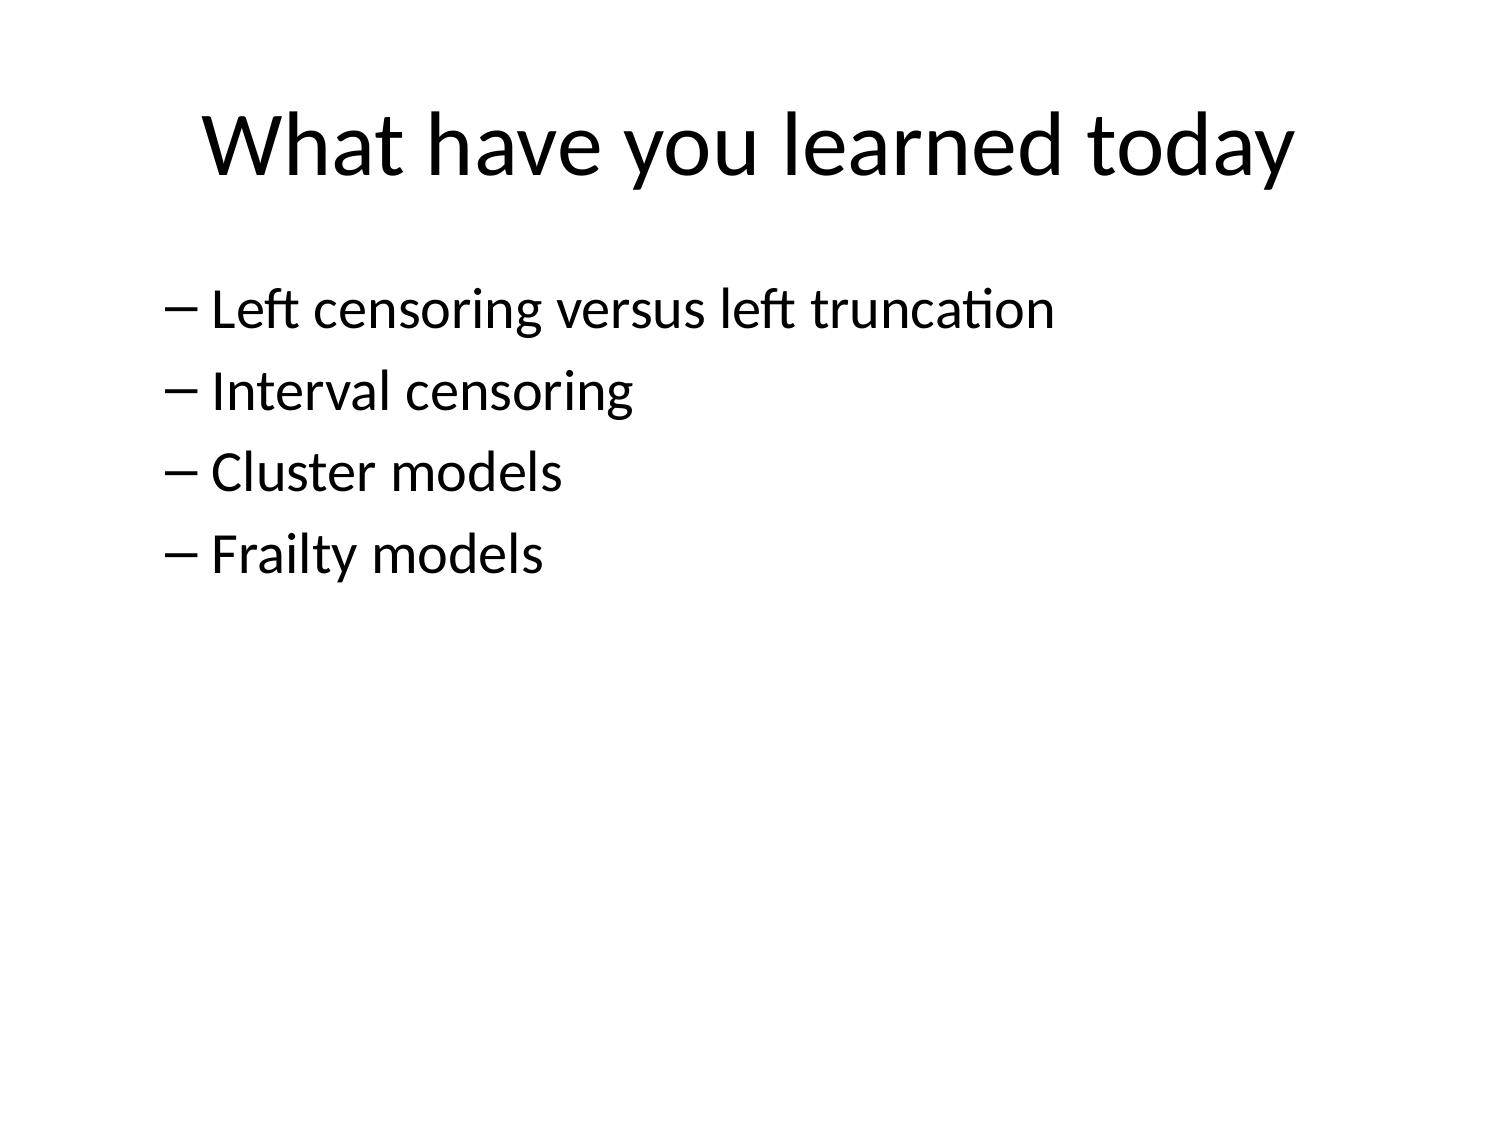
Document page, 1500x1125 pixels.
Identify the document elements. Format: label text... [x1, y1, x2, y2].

title What have you learned today [75, 45, 1425, 233]
list Left censoring versus left truncation Interval censoring Cluster models Frailty models [75, 262, 1425, 1005]
